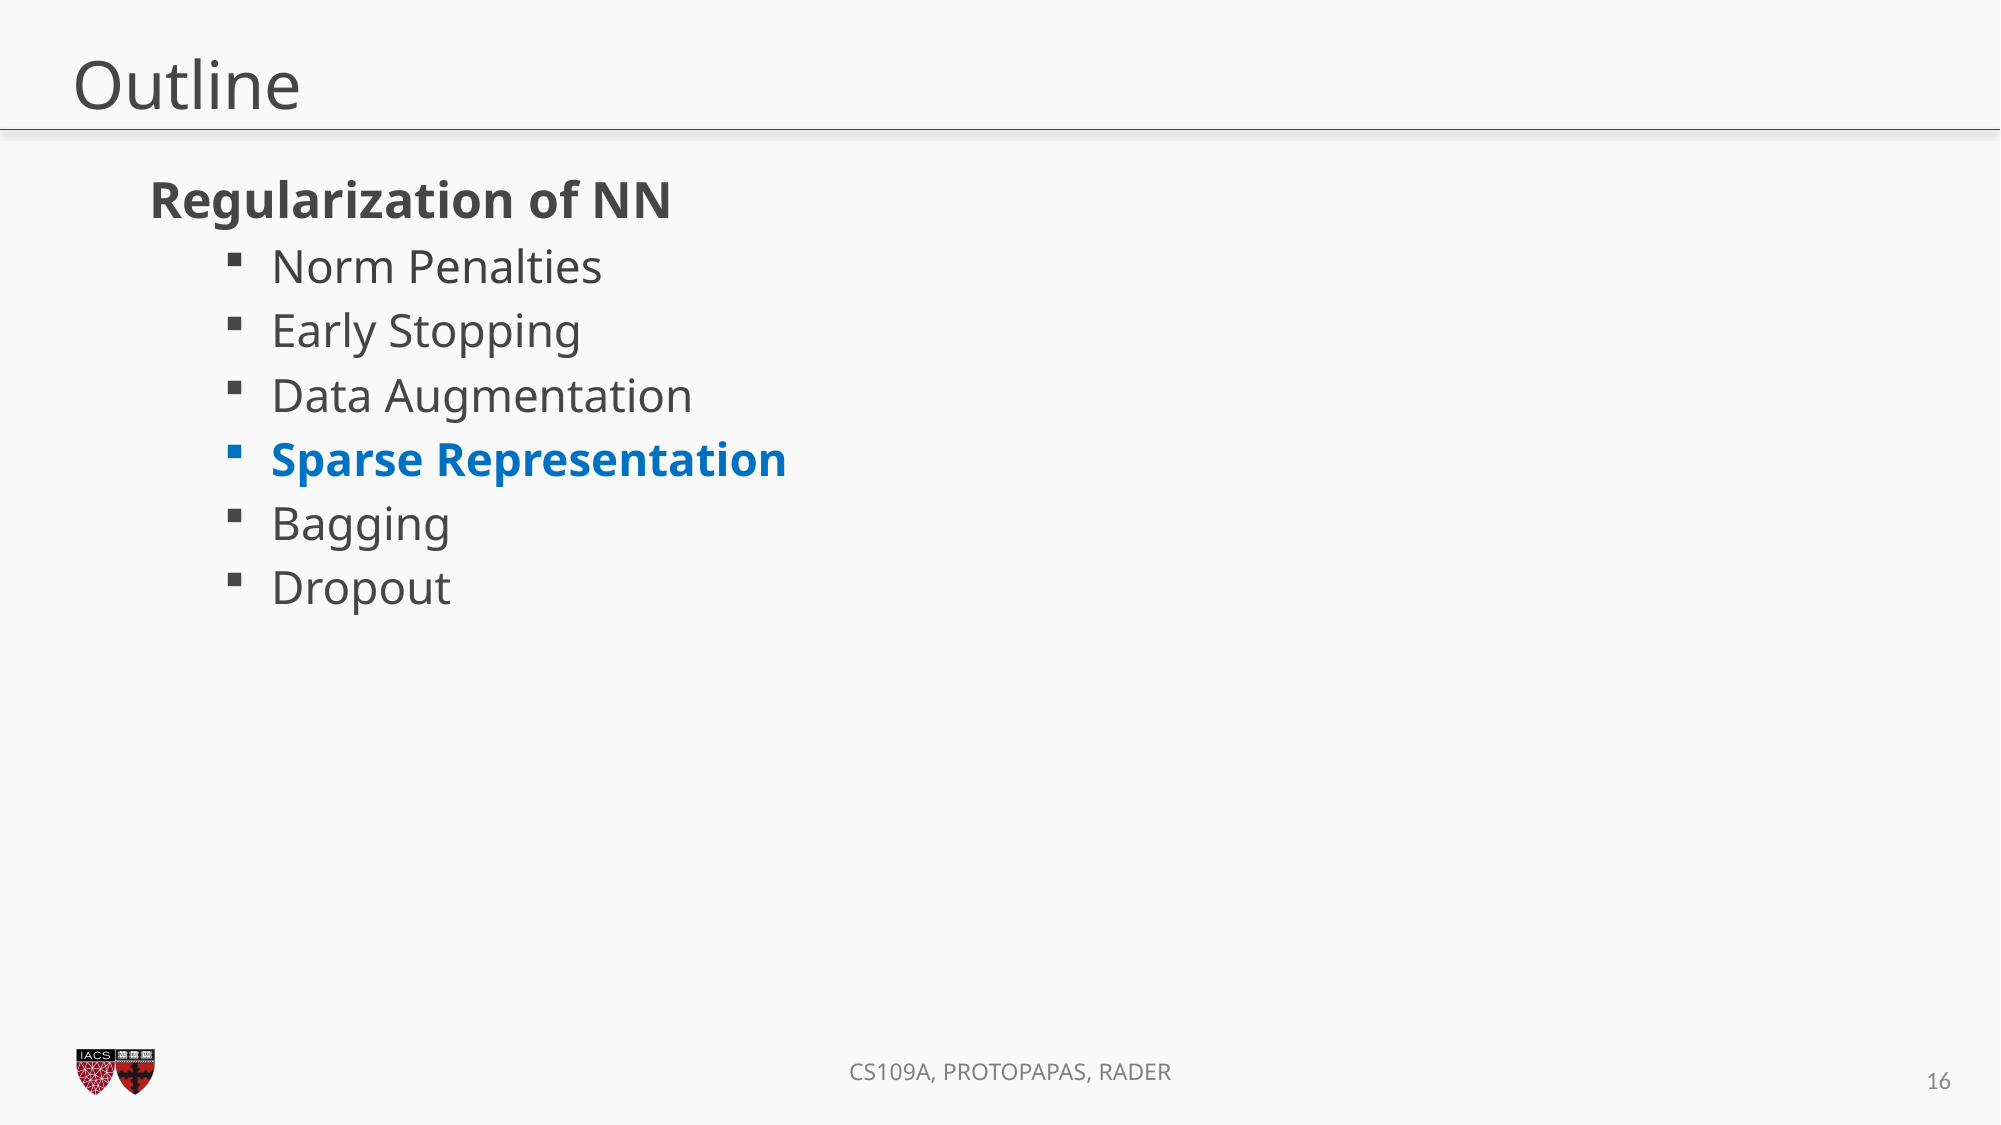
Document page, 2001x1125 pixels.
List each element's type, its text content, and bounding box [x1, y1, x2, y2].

title Outline [57, 35, 1943, 162]
picture [75, 1049, 155, 1095]
list Regularization of NN Norm Penalties Early Stopping Data Augmentation Sparse Representation Bagging Dropout [134, 161, 1829, 508]
slide_number 16 [1500, 1050, 1967, 1110]
